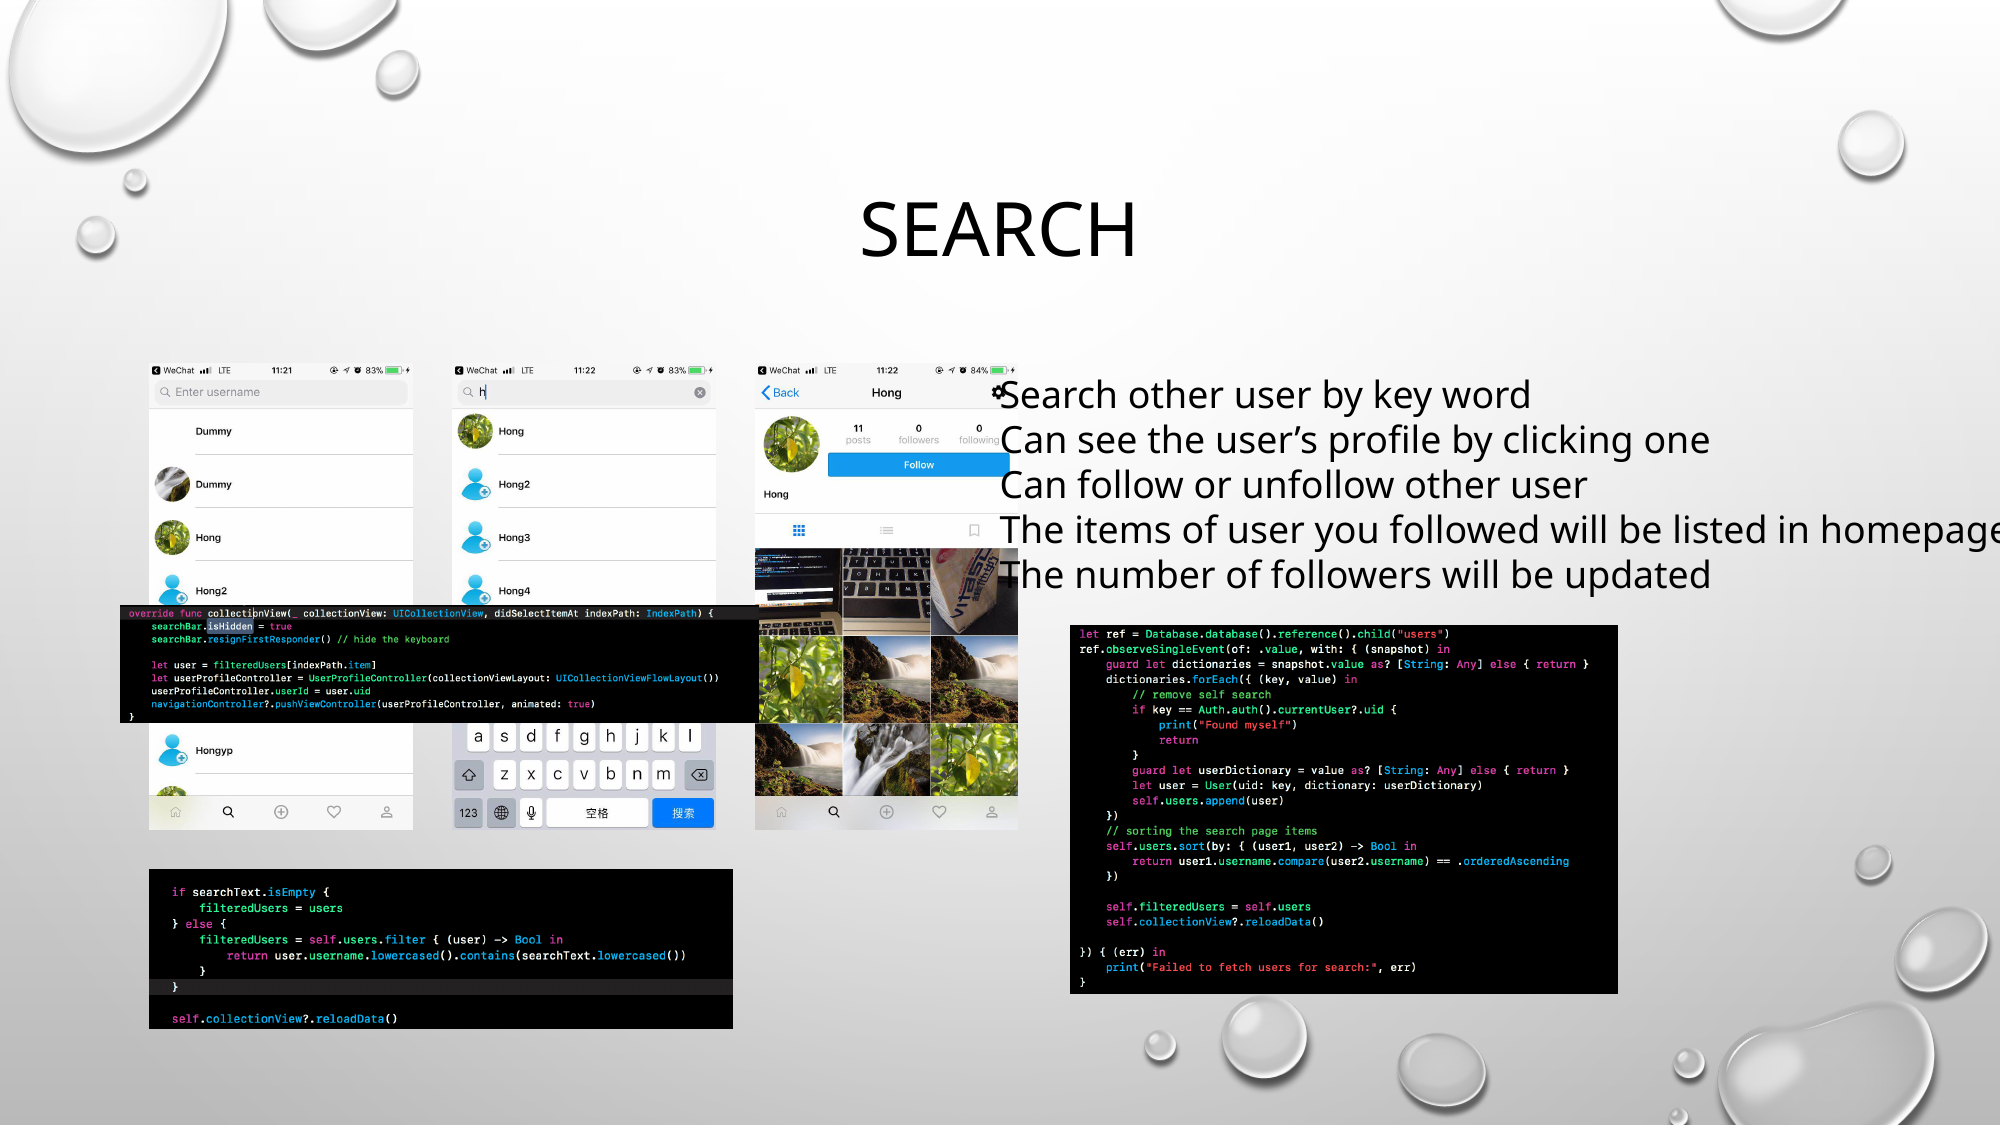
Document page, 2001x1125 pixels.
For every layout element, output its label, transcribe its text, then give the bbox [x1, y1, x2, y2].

text_box Search other user by key word Can see the user’s profile by clicking one Can follow or unfollow other user The items of user you followed will be listed in homepage The number of followers will be updated [1020, 363, 2000, 603]
title Search [149, 101, 1851, 364]
picture [0, 0, 2000, 1125]
